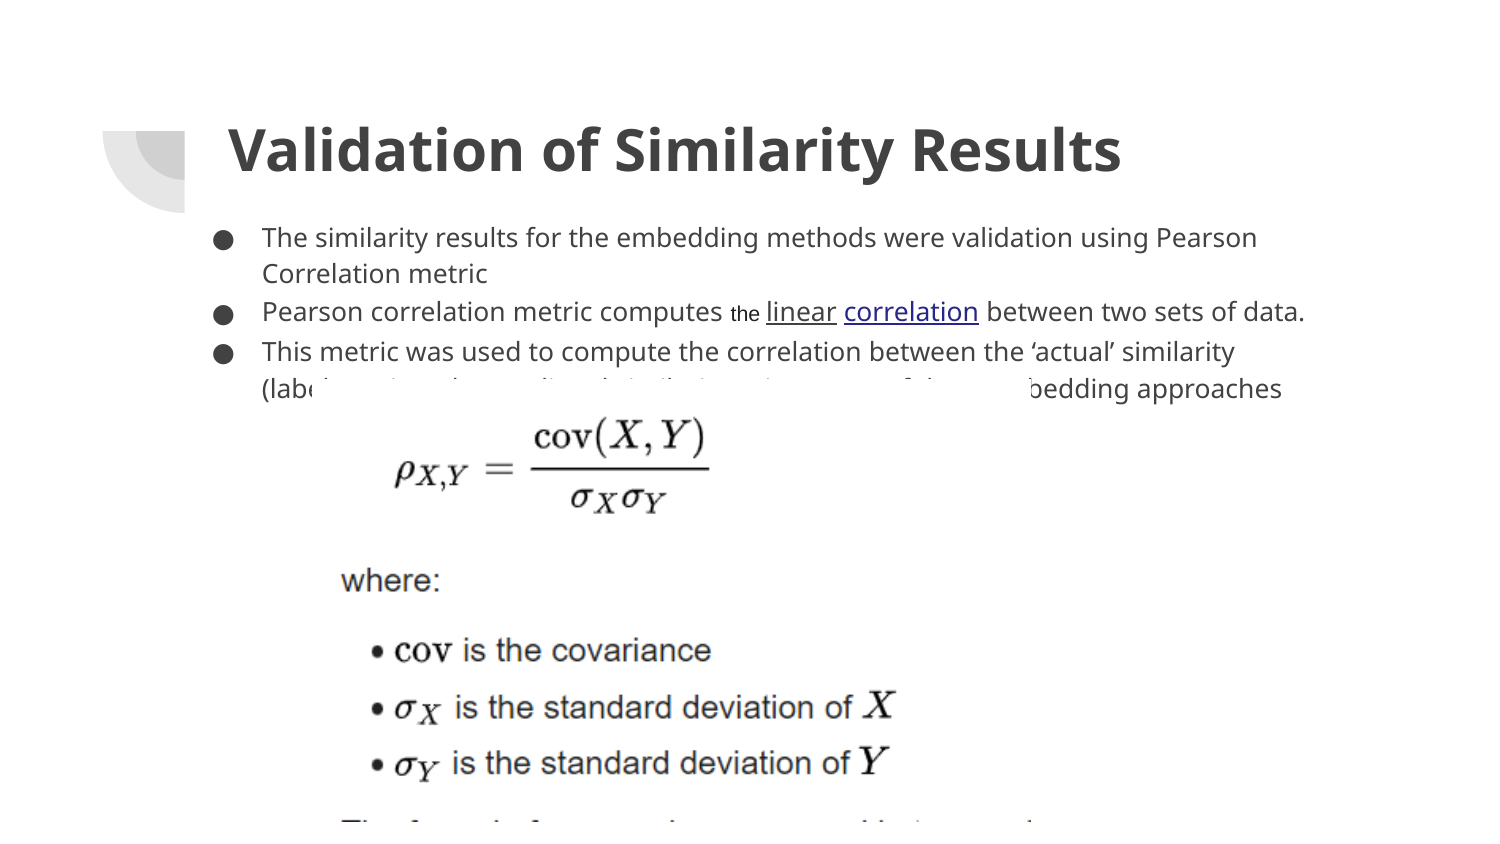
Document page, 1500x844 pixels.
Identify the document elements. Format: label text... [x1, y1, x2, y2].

title Validation of Similarity Results [213, 98, 1368, 202]
list The similarity results for the embedding methods were validation using Pearson Correlation metric Pearson correlation metric computes the linear correlation between two sets of data. This metric was used to compute the correlation between the ‘actual’ similarity (label) against the predicted similarity using any 1 of the 5 embedding approaches [173, 201, 1327, 455]
picture [311, 379, 1031, 822]
